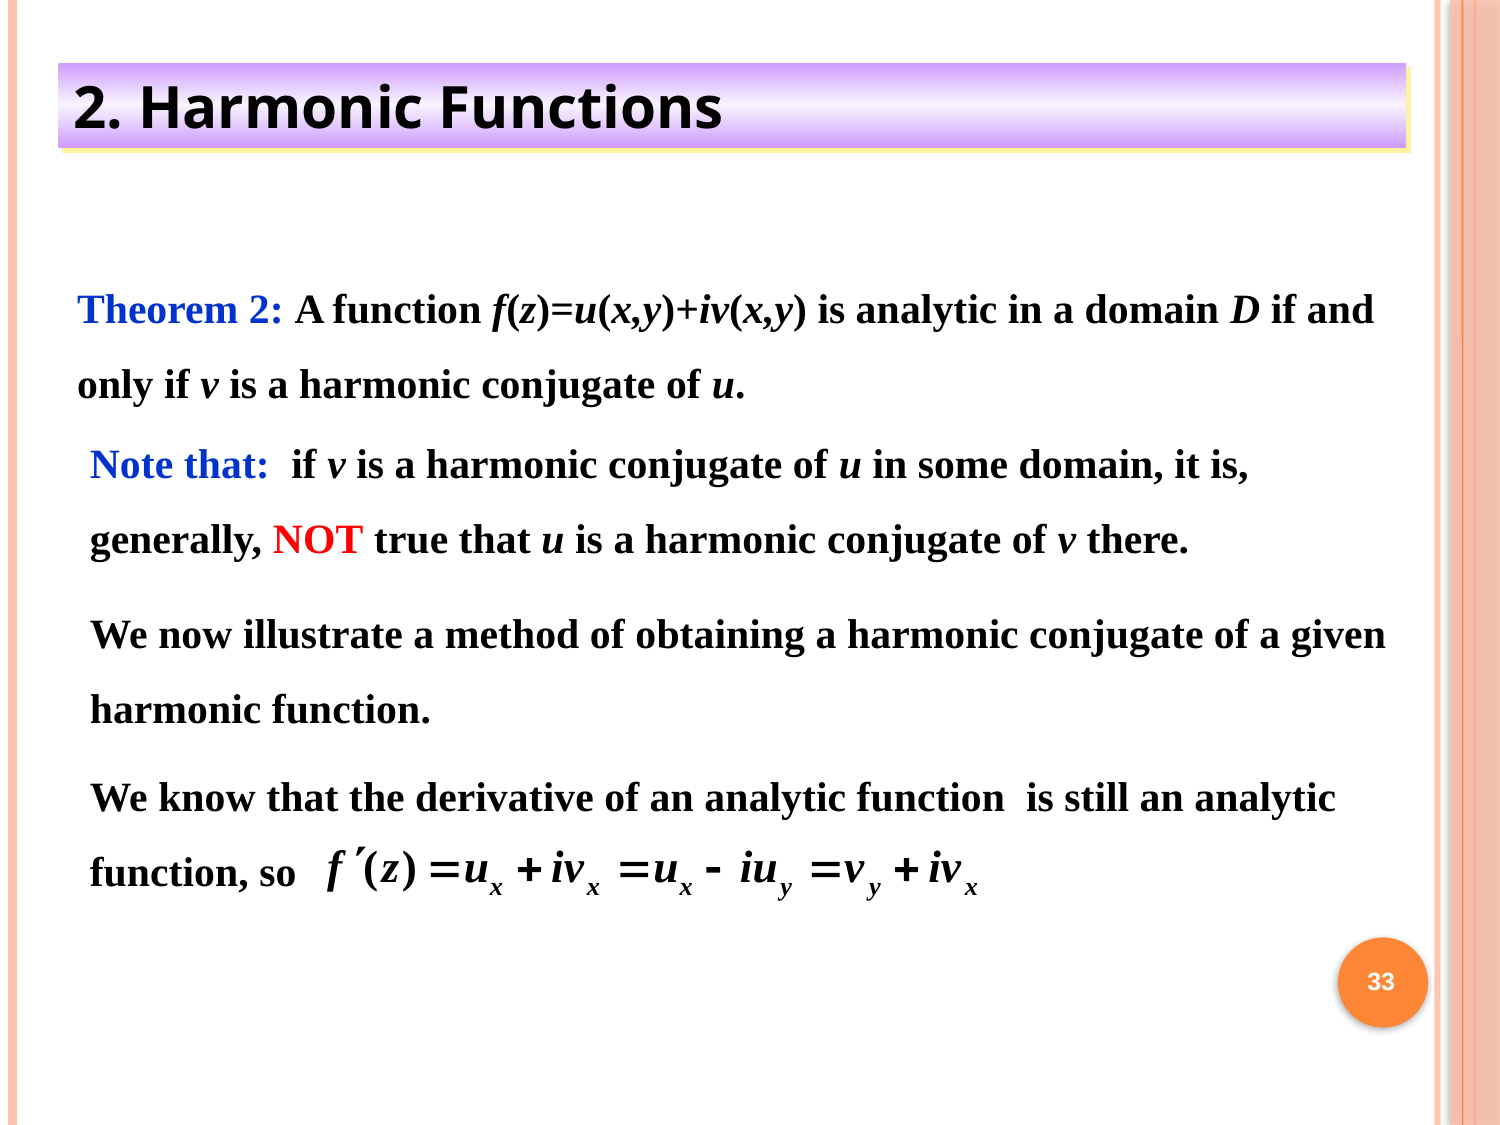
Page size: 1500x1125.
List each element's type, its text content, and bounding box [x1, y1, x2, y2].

text_box We now illustrate a method of obtaining a harmonic conjugate of a given harmonic function. [74, 574, 1413, 737]
text_box We know that the derivative of an analytic function is still an analytic function, so [74, 737, 1413, 903]
slide_number 33 [1331, 937, 1432, 1023]
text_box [310, 836, 988, 910]
text_box Note that: if v is a harmonic conjugate of u in some domain, it is, generally, NOT true that u is a harmonic conjugate of v there. [75, 404, 1388, 570]
text_box 2. Harmonic Functions [58, 63, 1407, 148]
text_box Theorem 2: A function f(z)=u(x,y)+iv(x,y) is analytic in a domain D if and only if v is a harmonic conjugate of u. [62, 249, 1413, 415]
